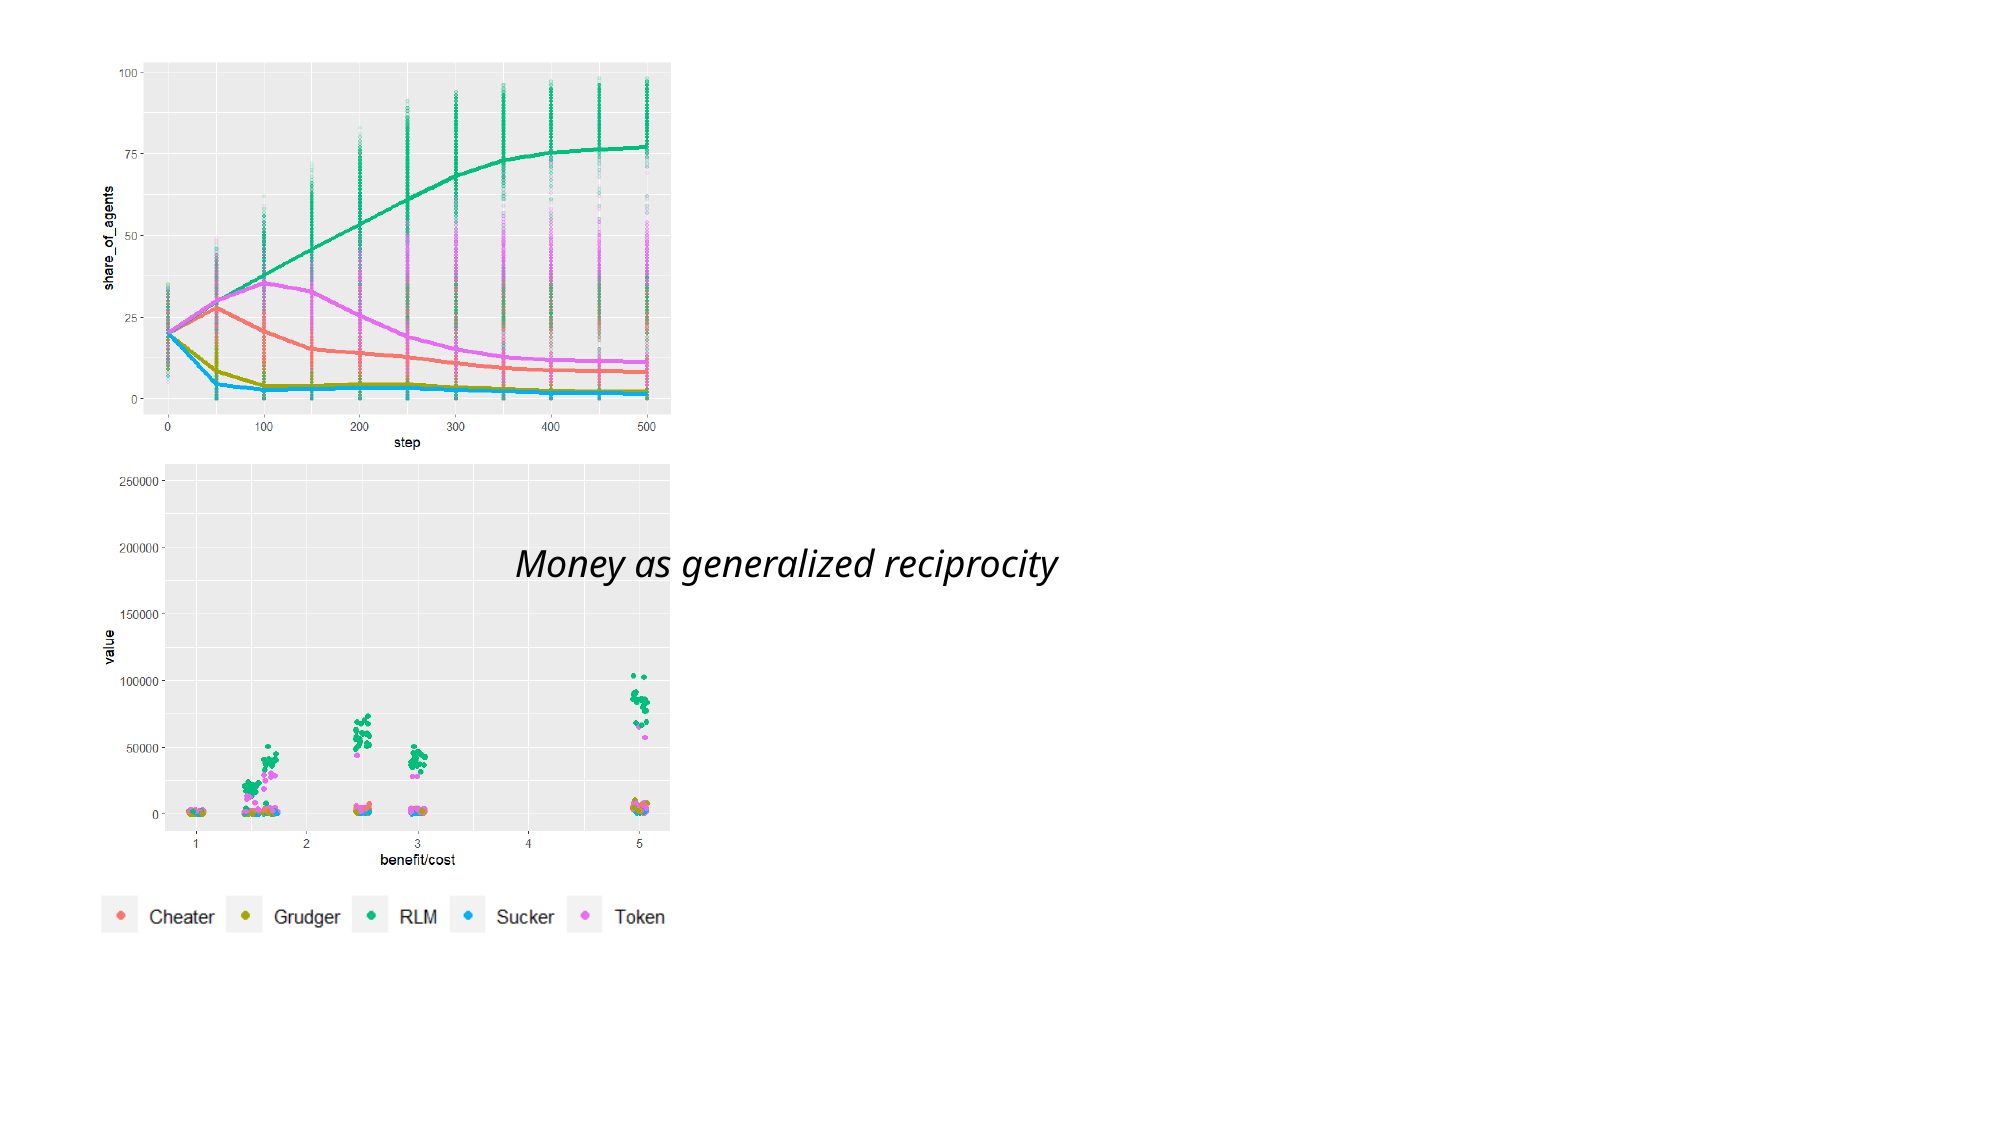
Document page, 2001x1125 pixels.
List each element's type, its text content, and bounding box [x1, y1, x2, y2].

text_box Money as generalized reciprocity [680, 532, 1501, 592]
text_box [94, 54, 680, 957]
